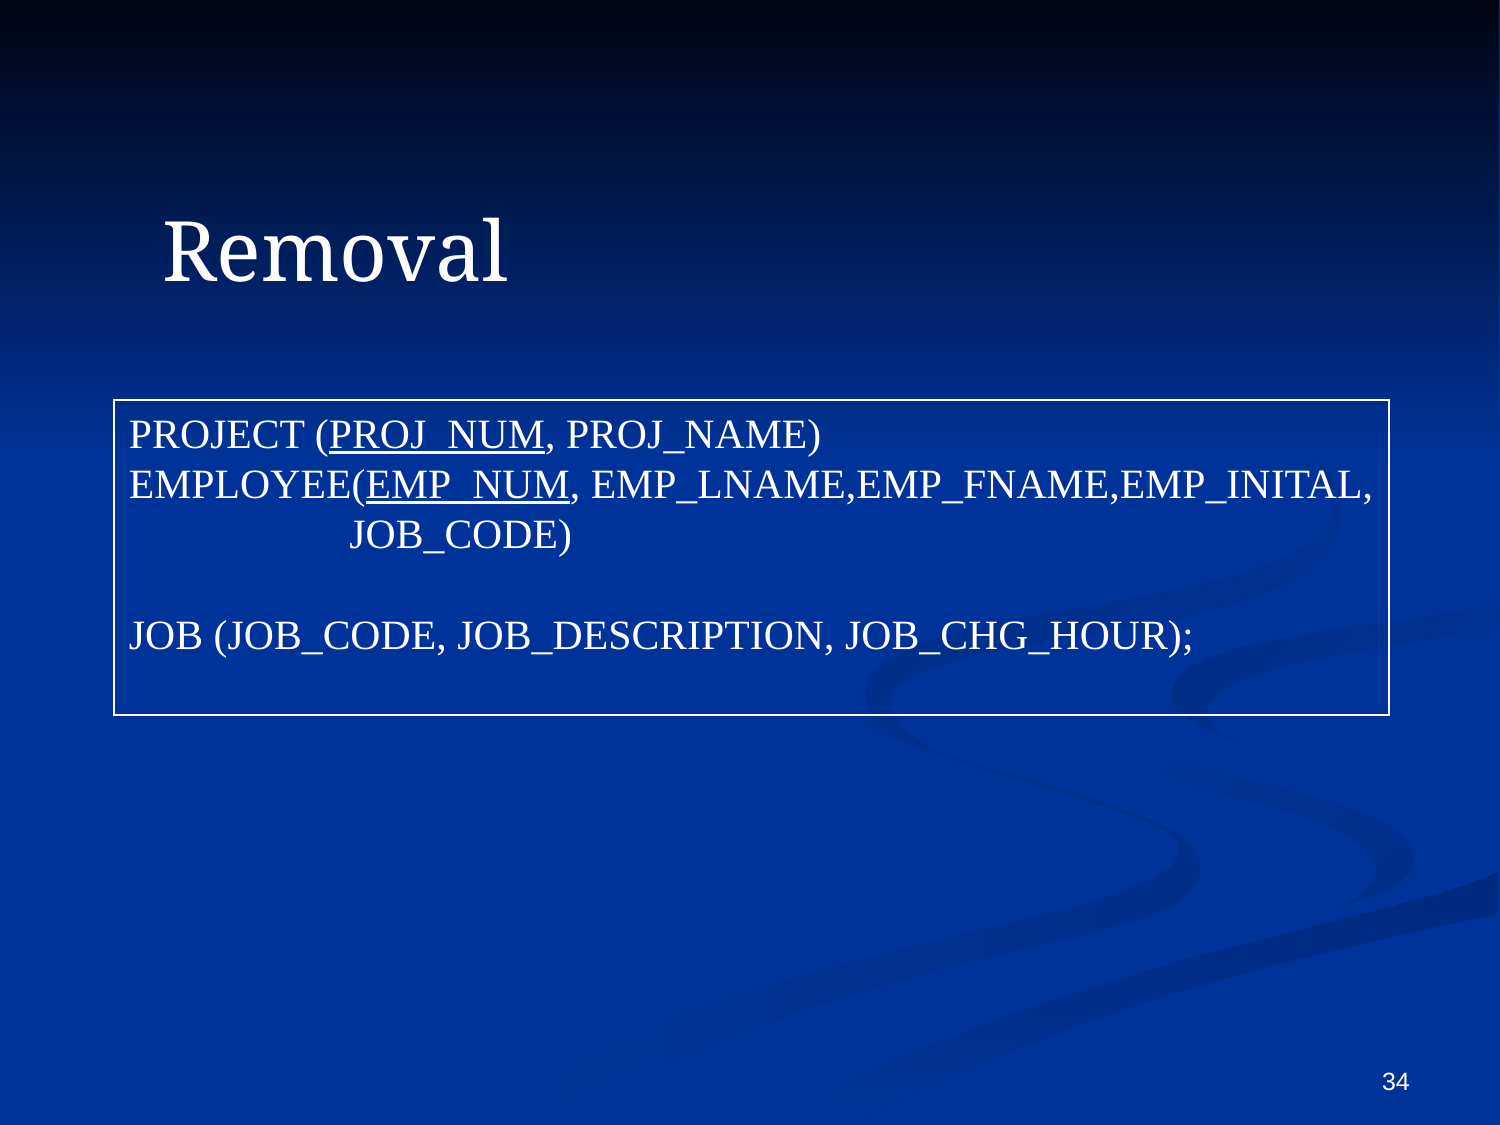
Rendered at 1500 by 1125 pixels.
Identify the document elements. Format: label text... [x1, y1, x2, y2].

slide_number 34 [1074, 1024, 1426, 1104]
text_box PROJECT (PROJ_NUM, PROJ_NAME) EMPLOYEE(EMP_NUM, EMP_LNAME,EMP_FNAME,EMP_INITAL, JOB_CODE) JOB (JOB_CODE, JOB_DESCRIPTION, JOB_CHG_HOUR); [114, 399, 1389, 715]
text_box Removal [147, 190, 650, 306]
